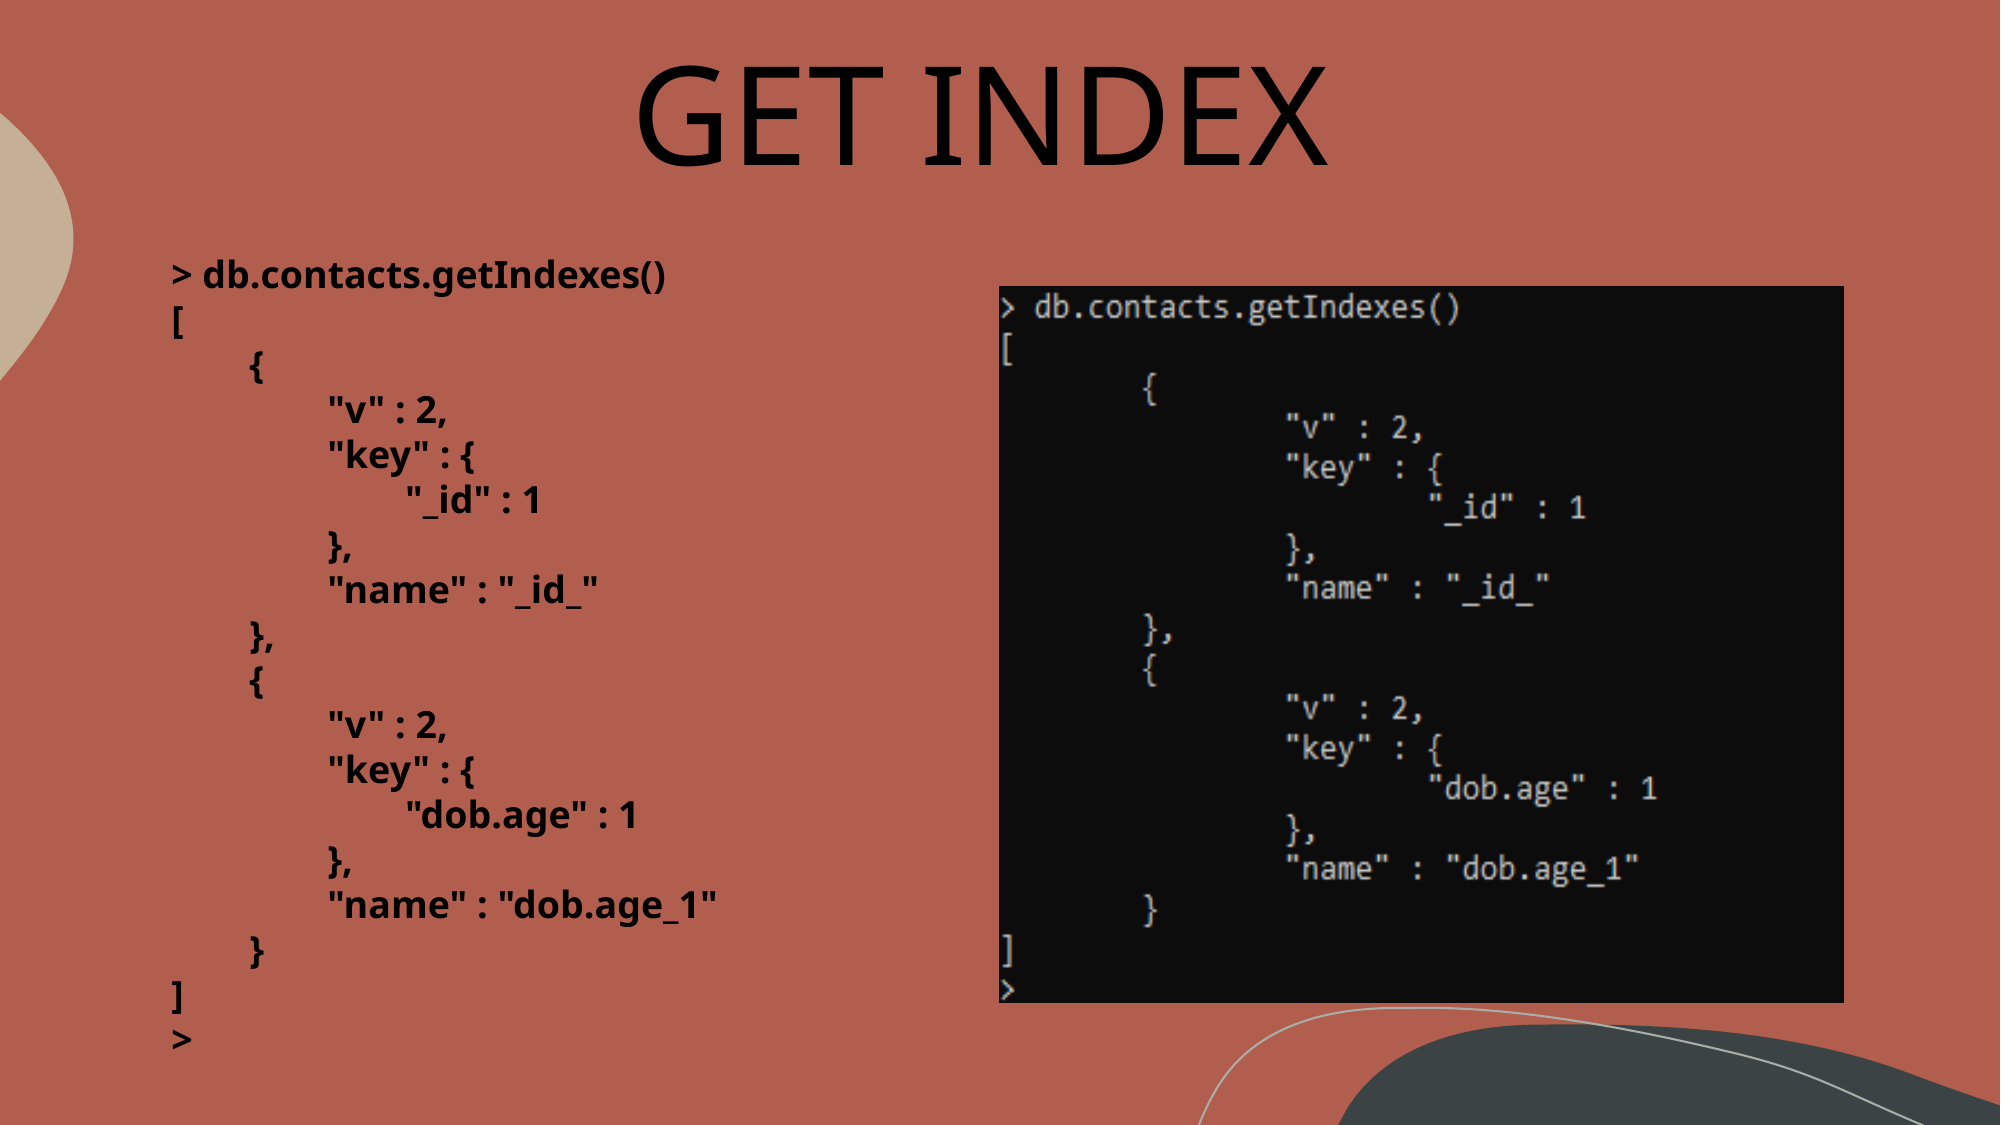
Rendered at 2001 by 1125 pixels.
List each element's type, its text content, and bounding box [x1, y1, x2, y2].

text_box GET INDEX [480, 20, 1481, 201]
picture [999, 286, 1844, 1003]
text_box > db.contacts.getIndexes() [ { "v" : 2, "key" : { "_id" : 1 }, "name" : "_id_" }, { "v" : 2, "key" : { "dob.age" : 1 }, "name" : "dob.age_1" } ] > [156, 243, 1157, 1068]
